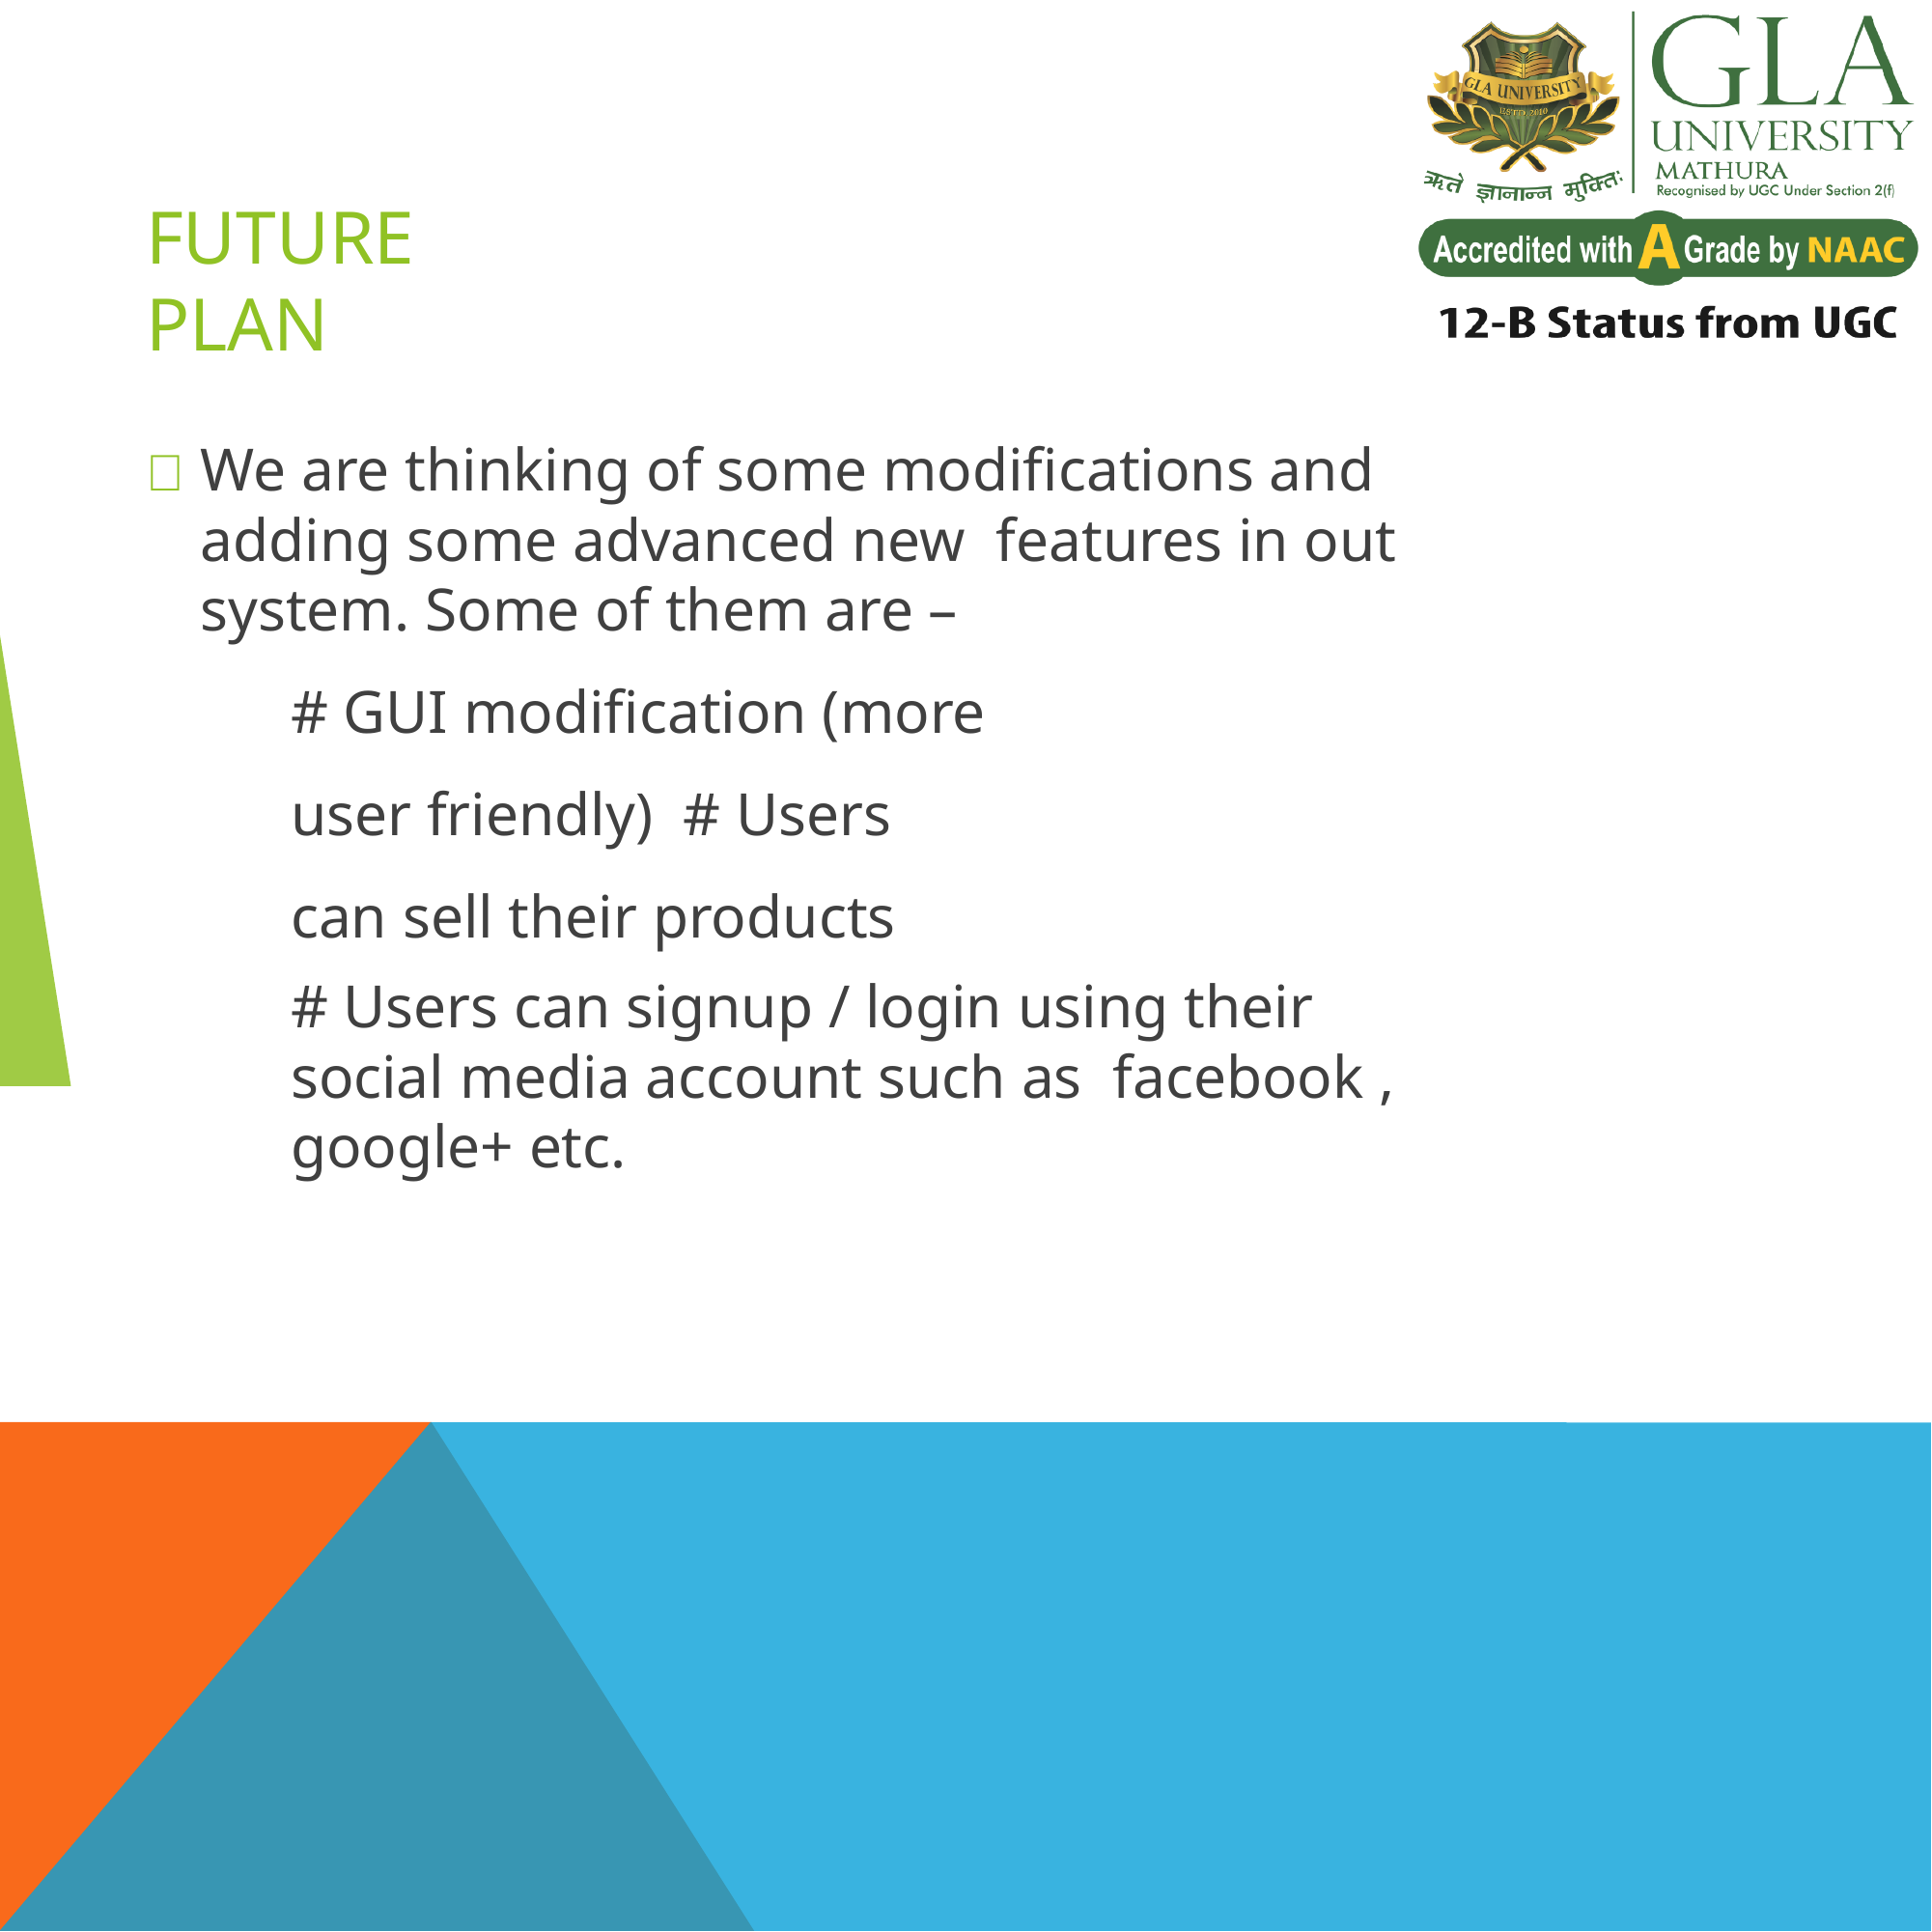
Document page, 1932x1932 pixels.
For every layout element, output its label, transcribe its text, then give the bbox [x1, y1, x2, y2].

text_box  We are thinking of some modifications and adding some advanced new features in out system. Some of them are – # GUI modification (more user friendly) # Users can sell their products # Users can signup / login using their social media account such as facebook , google+ etc. [144, 431, 1429, 1447]
picture [1404, 0, 1931, 350]
title Future plan [144, 189, 523, 431]
text_box [0, 635, 71, 1086]
